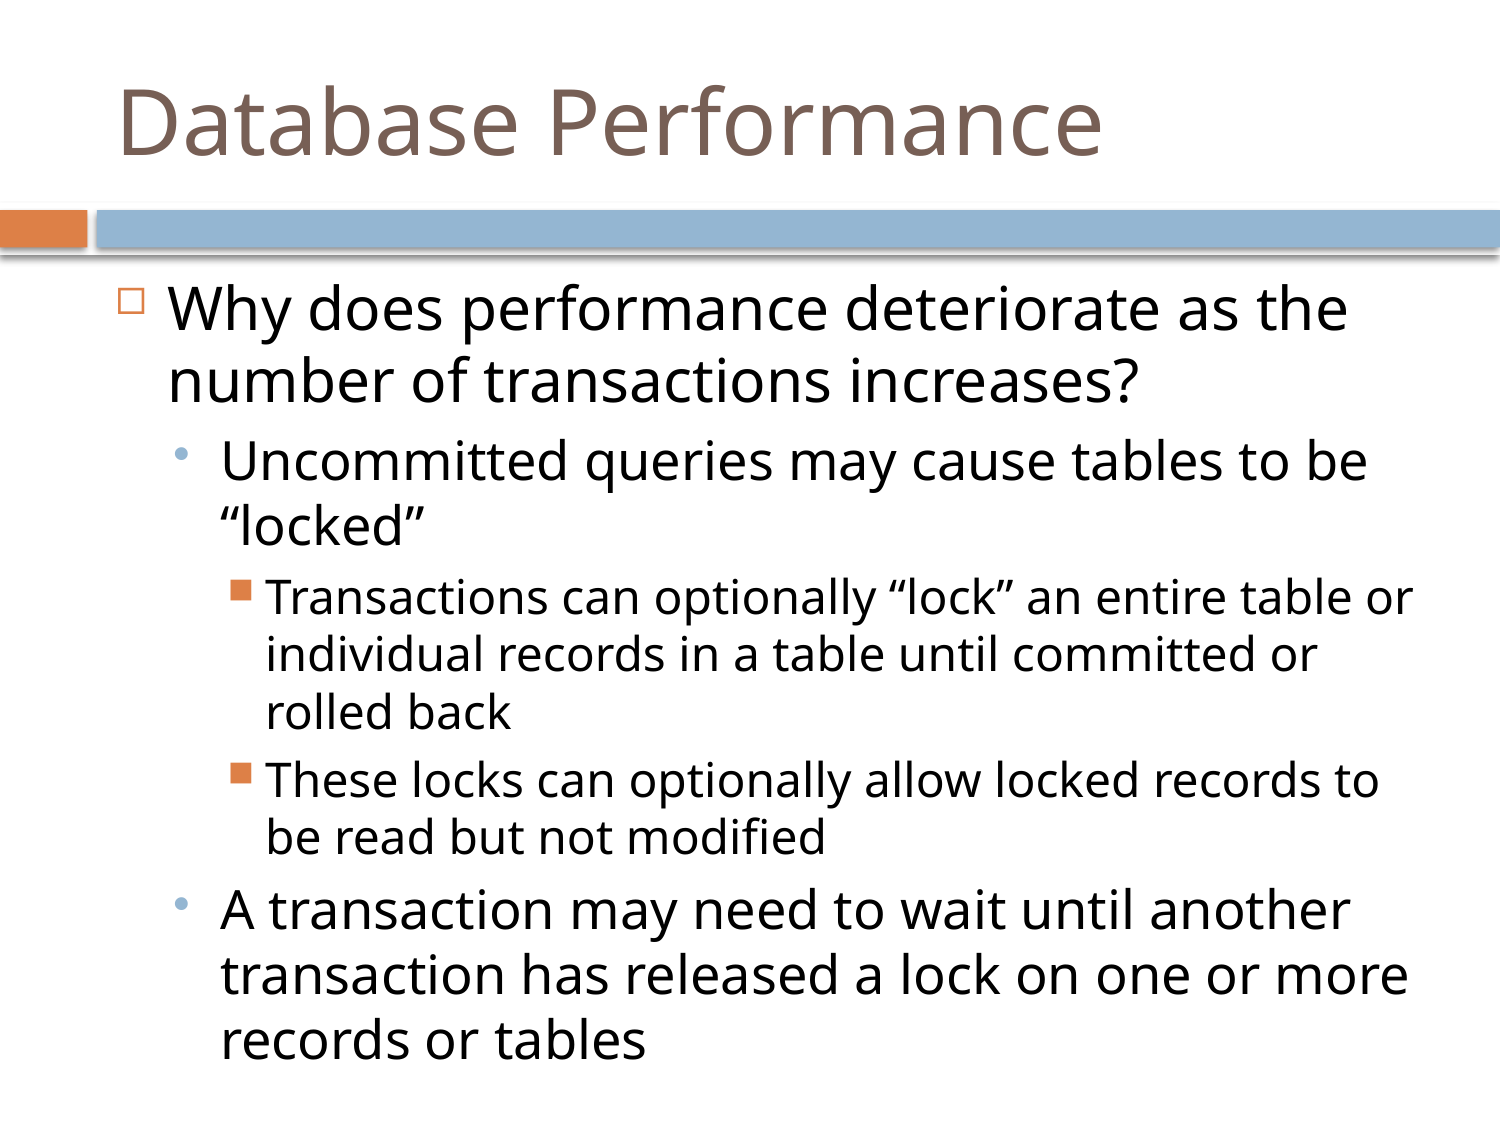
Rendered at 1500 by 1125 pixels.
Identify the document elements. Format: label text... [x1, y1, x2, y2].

title Database Performance [100, 37, 1438, 200]
list Why does performance deteriorate as the number of transactions increases? Uncommitted queries may cause tables to be “locked” Transactions can optionally “lock” an entire table or individual records in a table until committed or rolled back These locks can optionally allow locked records to be read but not modified A transaction may need to wait until another transaction has released a lock on one or more records or tables [100, 262, 1438, 1000]
